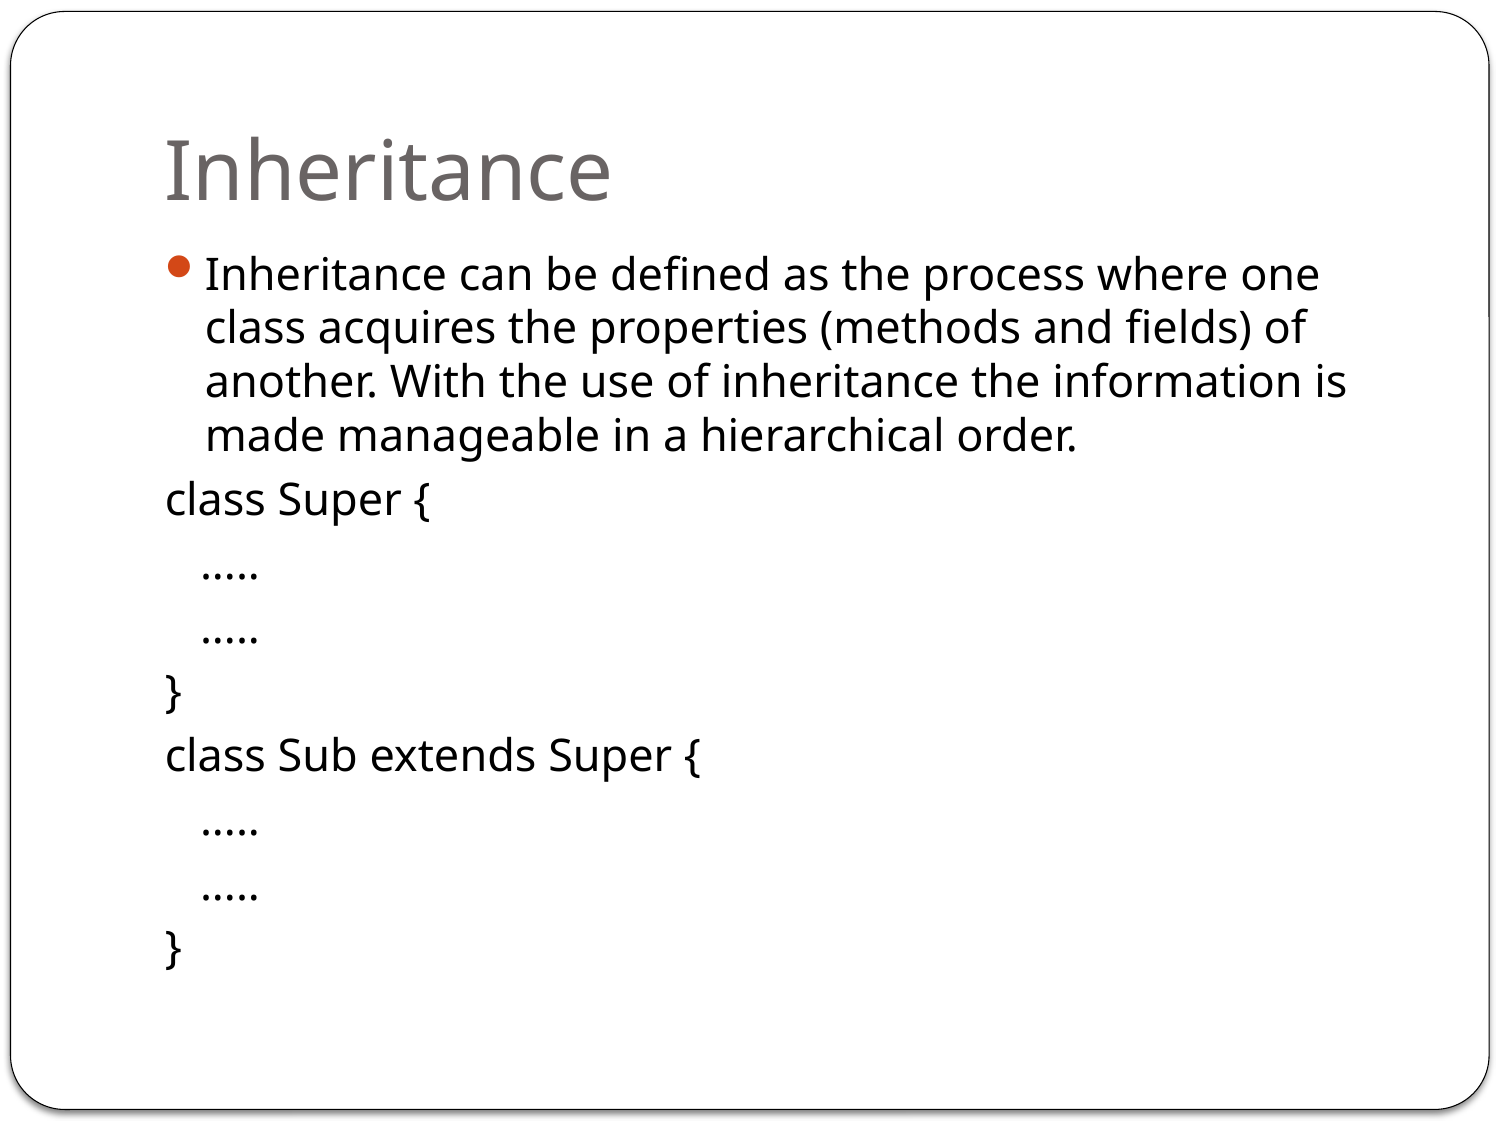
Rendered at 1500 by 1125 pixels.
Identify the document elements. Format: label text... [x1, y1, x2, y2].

list Inheritance can be defined as the process where one class acquires the properties (methods and fields) of another. With the use of inheritance the information is made manageable in a hierarchical order. class Super { ..... ..... } class Sub extends Super { ..... ..... } [150, 237, 1425, 988]
title Inheritance [150, 45, 1425, 233]
